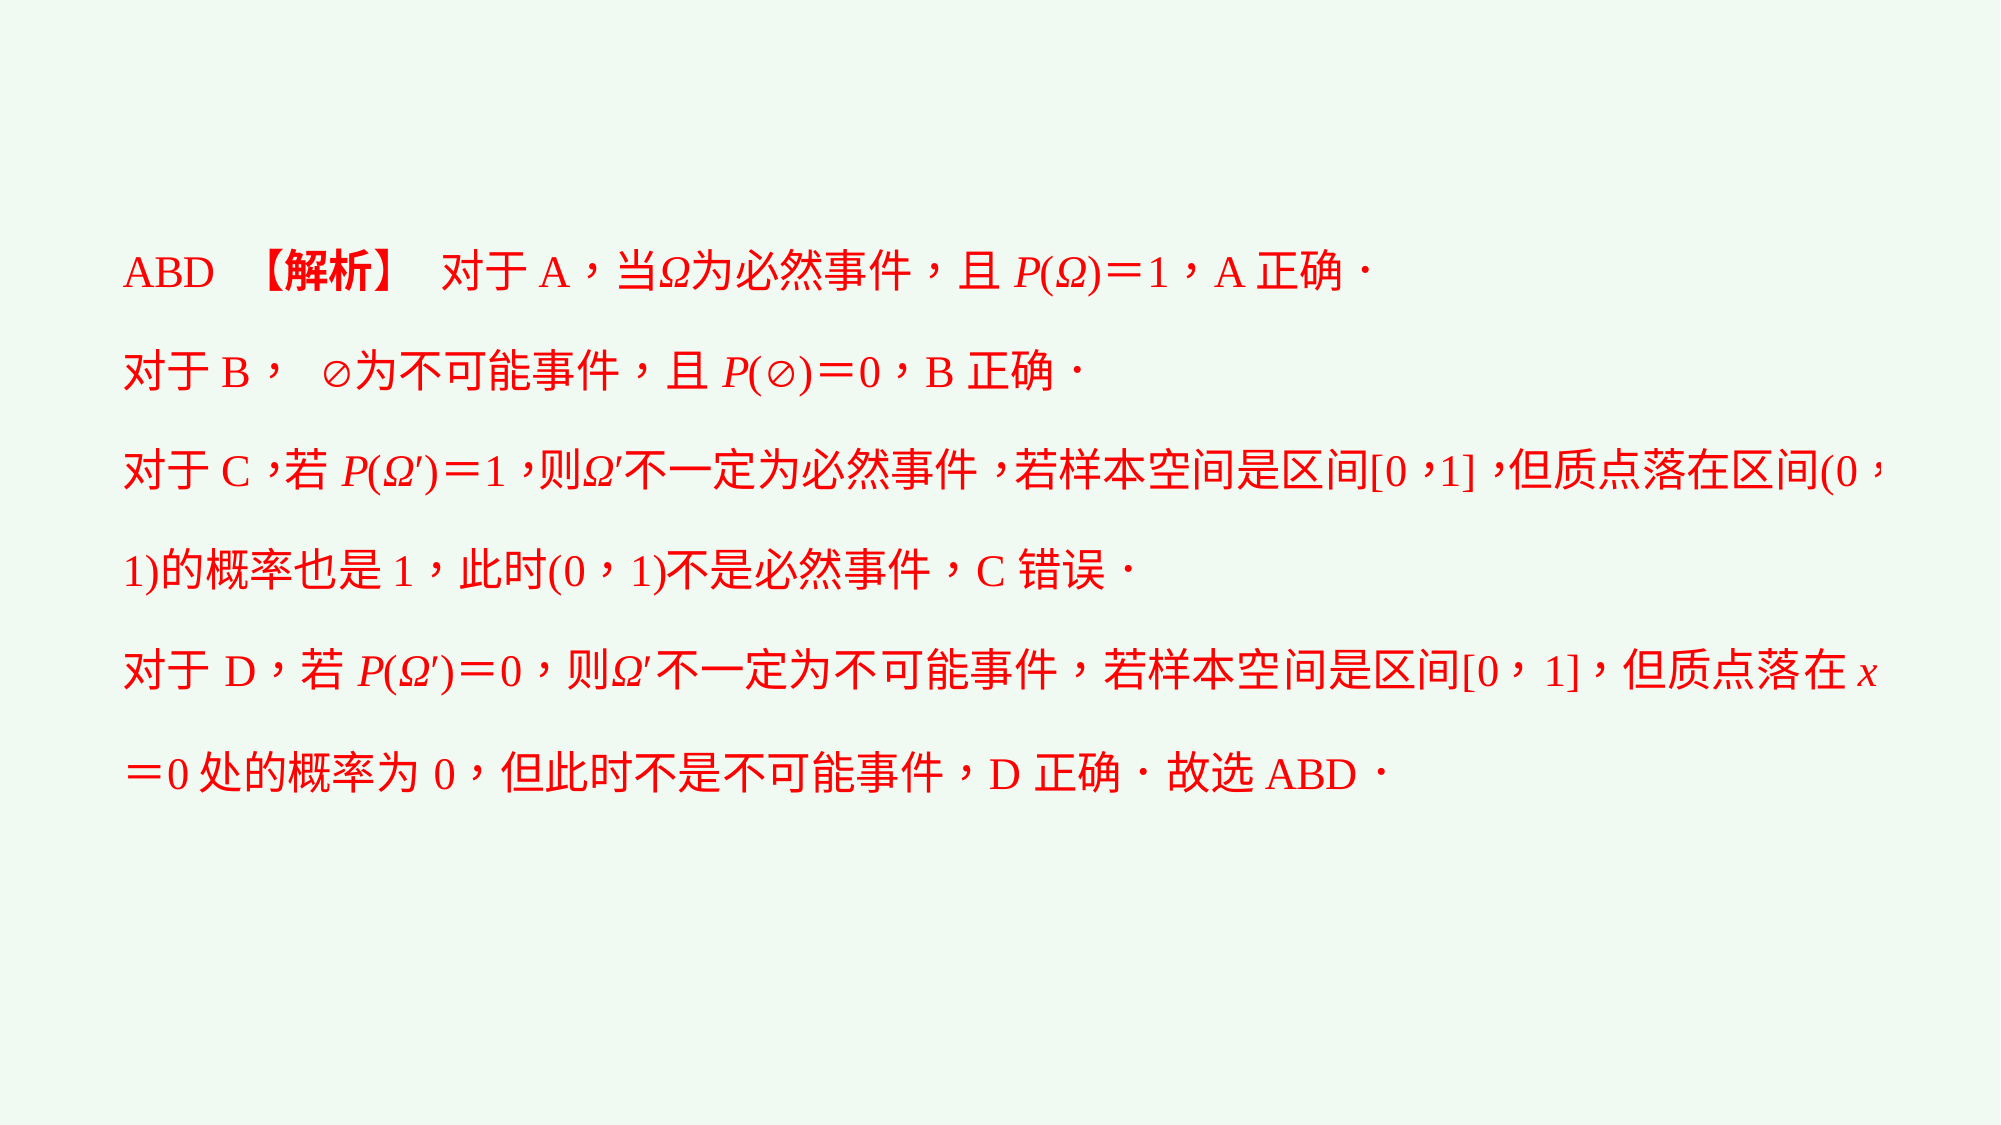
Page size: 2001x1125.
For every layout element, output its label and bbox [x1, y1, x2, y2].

text_box [122, 219, 1881, 893]
